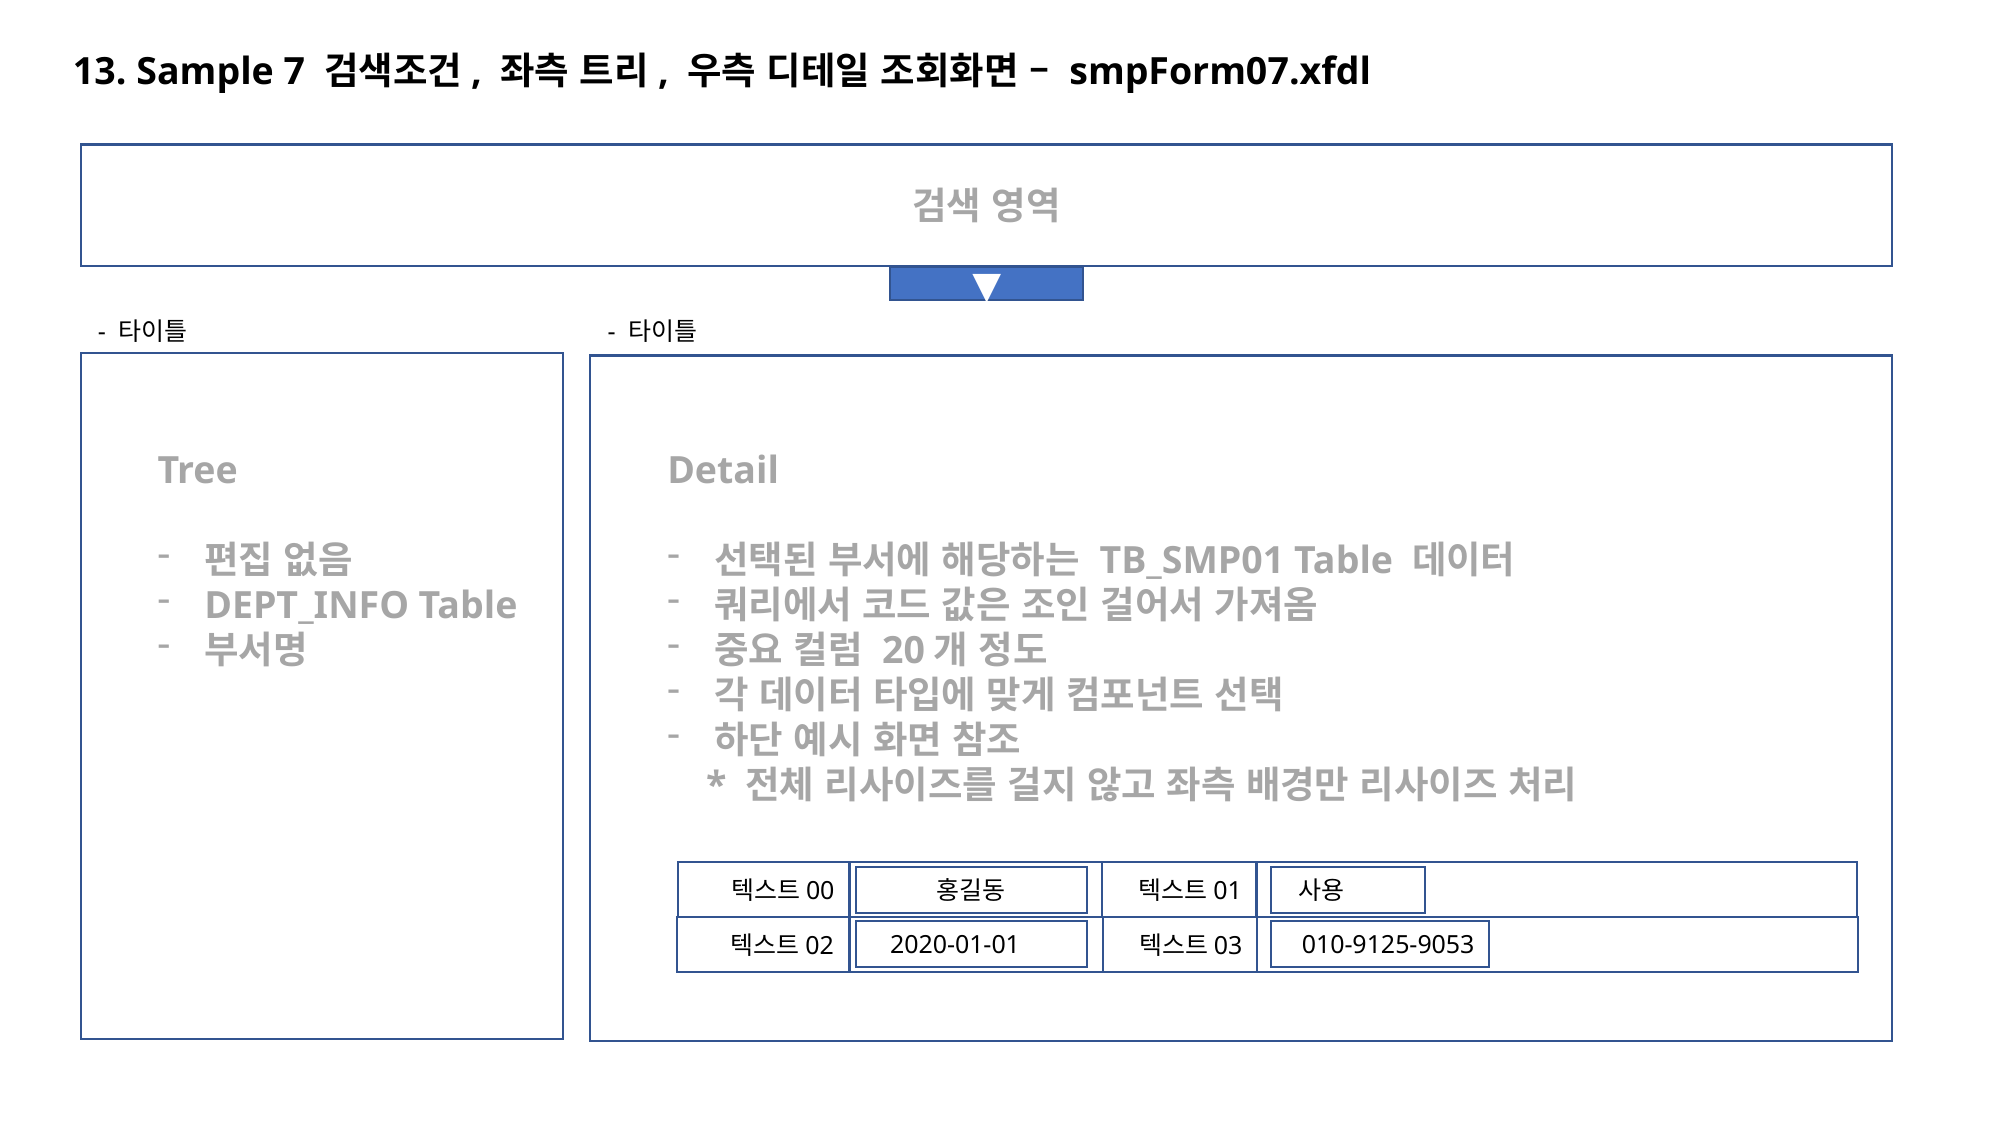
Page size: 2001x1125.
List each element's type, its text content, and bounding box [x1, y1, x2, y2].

text_box 검색 영역 [80, 143, 1893, 267]
text_box ▼ [889, 266, 1084, 301]
text_box - 타이틀 [83, 308, 203, 353]
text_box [589, 355, 1893, 1042]
text_box [80, 352, 564, 1040]
text_box 13. Sample 7 검색조건, 좌측 트리, 우측 디테일 조회화면 – smpForm07.xfdl [58, 39, 1893, 100]
text_box - 타이틀 [592, 308, 712, 353]
text_box Tree 편집 없음 DEPT_INFO Table 부서명 [142, 438, 539, 679]
